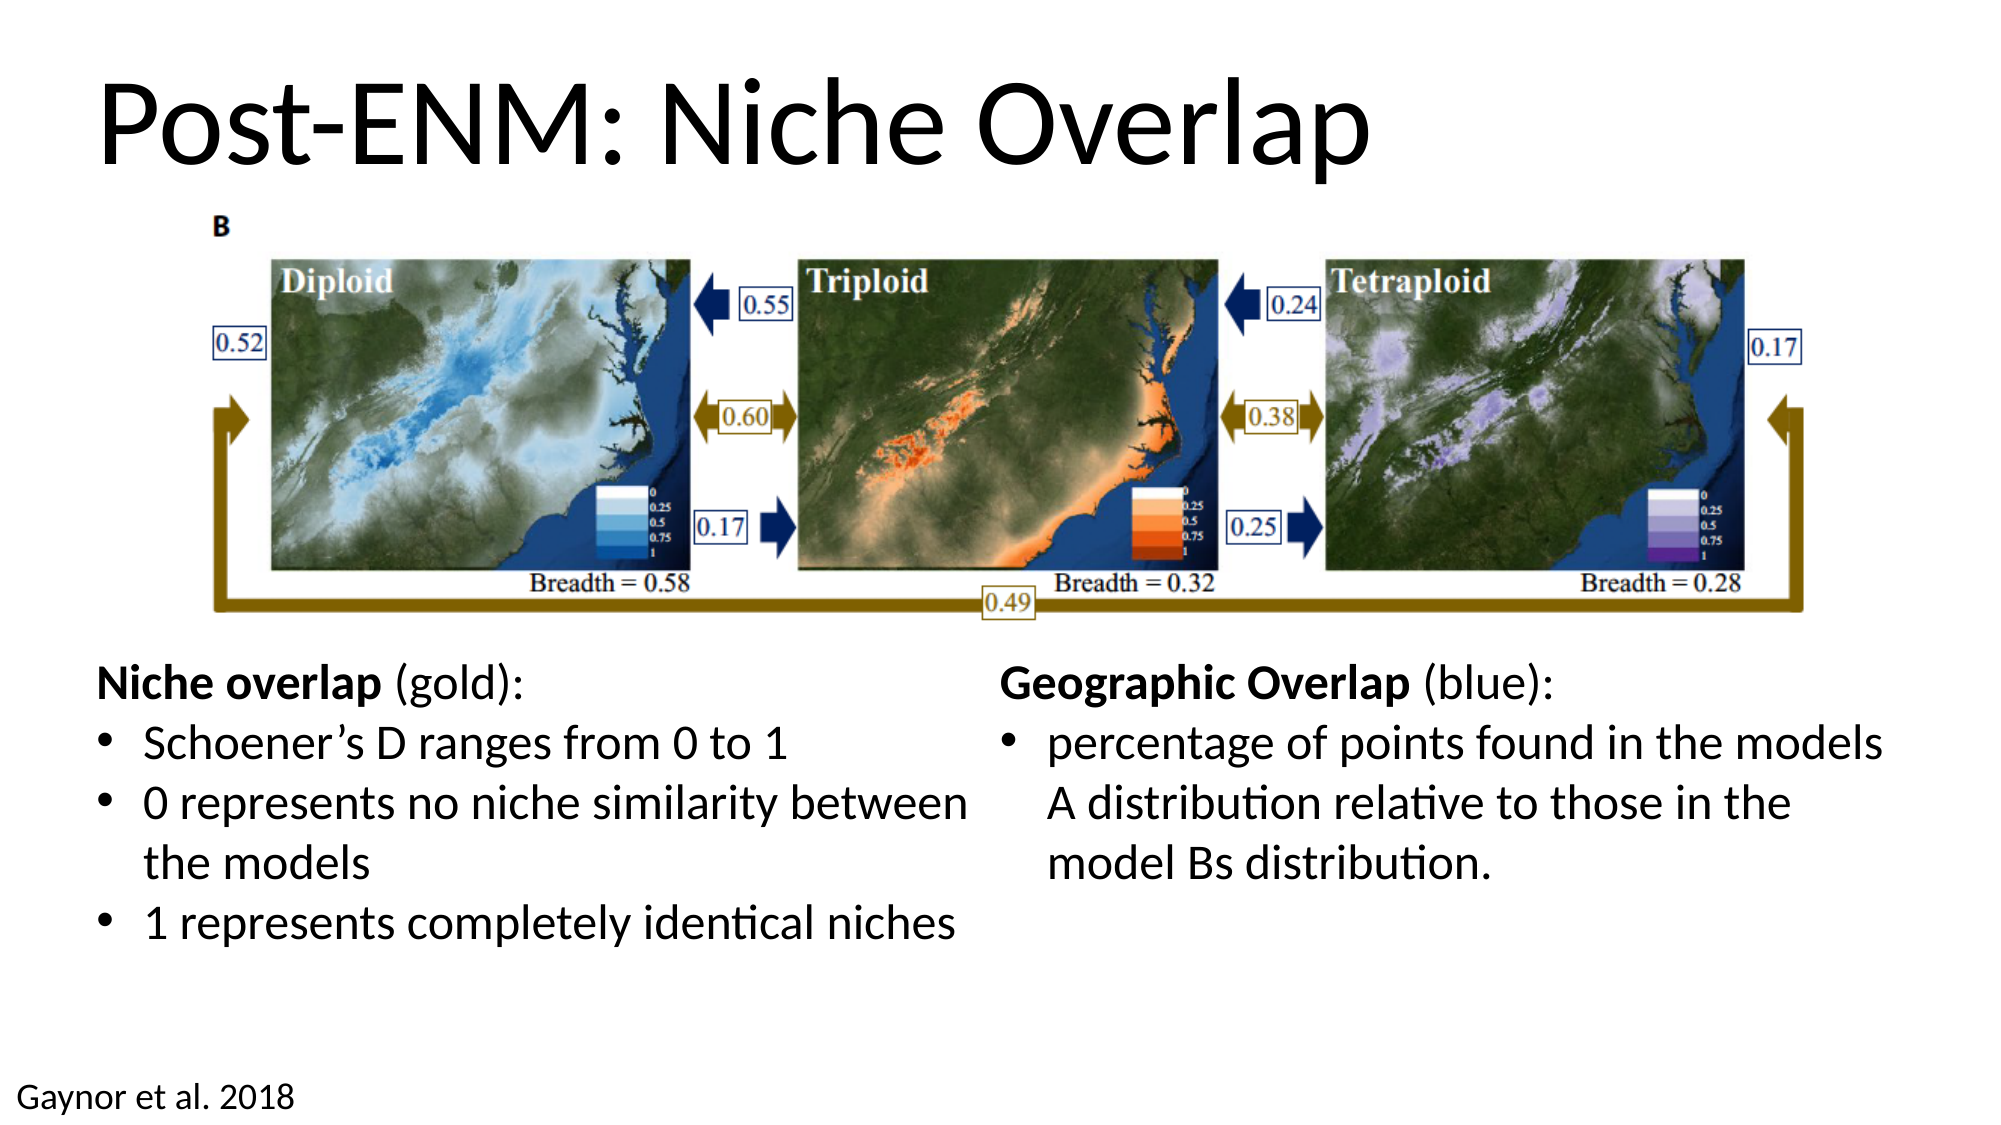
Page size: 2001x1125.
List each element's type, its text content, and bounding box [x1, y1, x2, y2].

picture [157, 196, 1843, 631]
text_box Post-ENM: Niche Overlap [81, 32, 1390, 198]
text_box Gaynor et al. 2018 [1, 1064, 311, 1125]
text_box Niche overlap (gold): Schoener’s D ranges from 0 to 1 0 represents no niche similarity between the models 1 represents completely identical niches Geographic Overlap (blue): percentage of points found in the models A distribution relative to those in the model Bs distribution. [81, 641, 1919, 1125]
